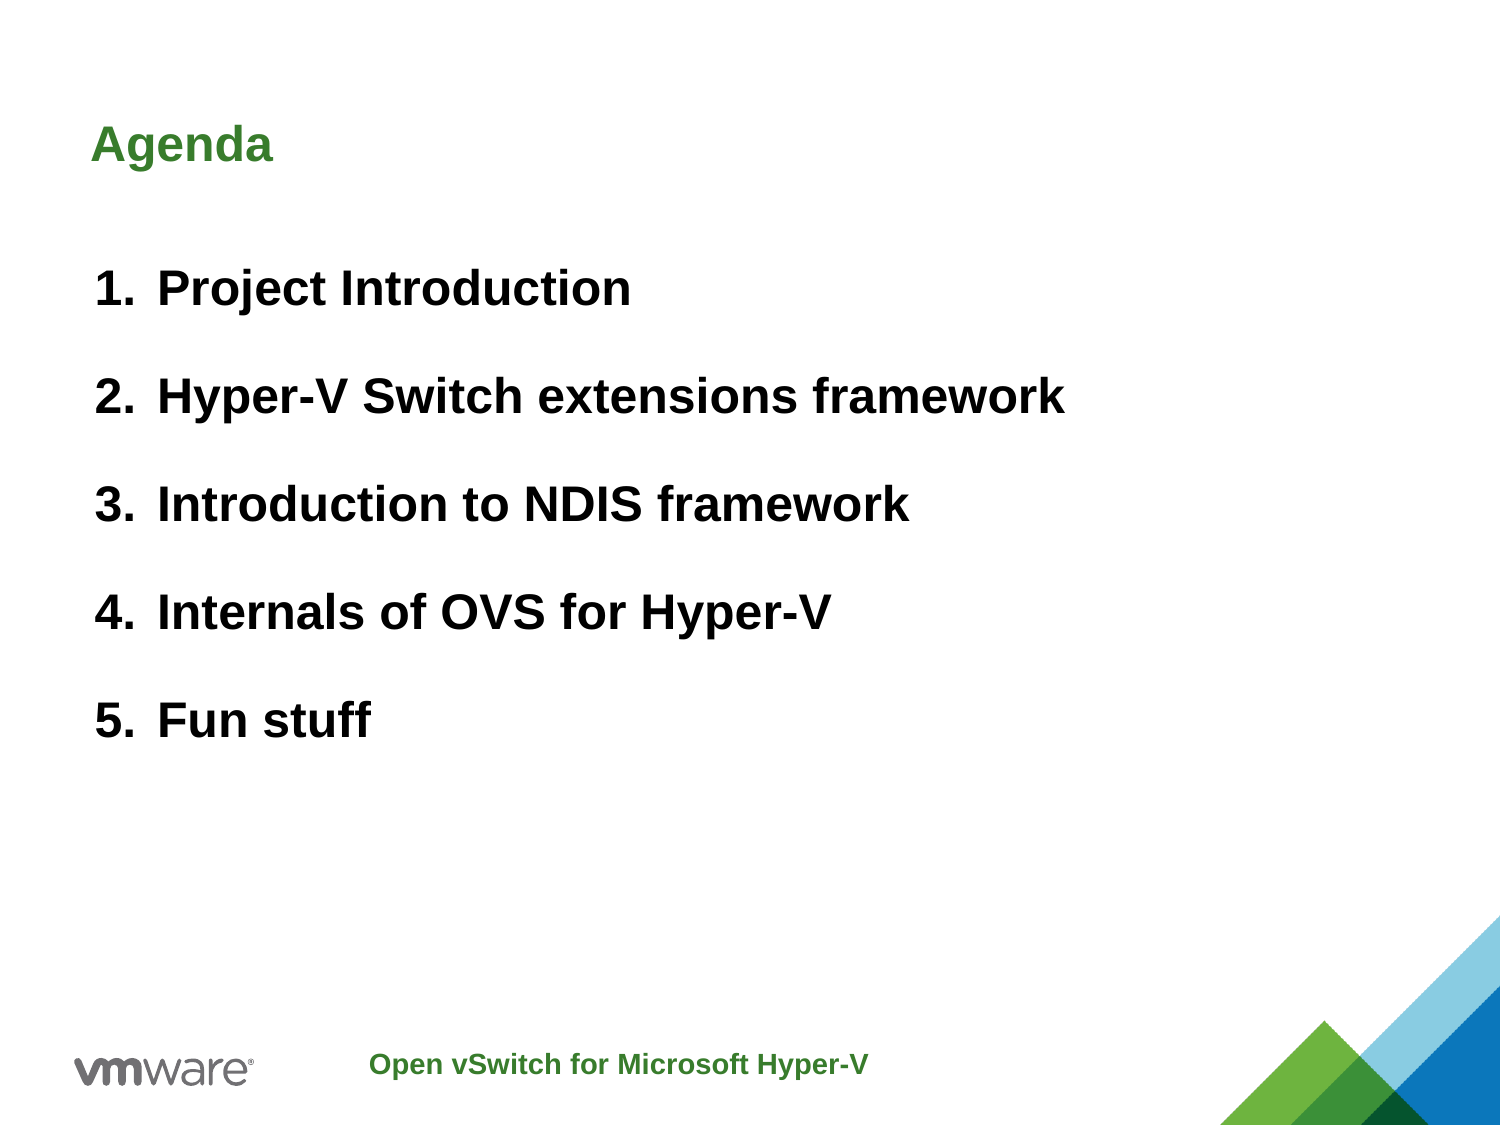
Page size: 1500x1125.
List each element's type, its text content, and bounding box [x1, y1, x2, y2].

list Project Introduction Hyper-V Switch extensions framework Introduction to NDIS framework Internals of OVS for Hyper-V Fun stuff [67, 187, 1418, 970]
title Agenda [75, 54, 1425, 188]
picture [1209, 912, 1500, 1125]
